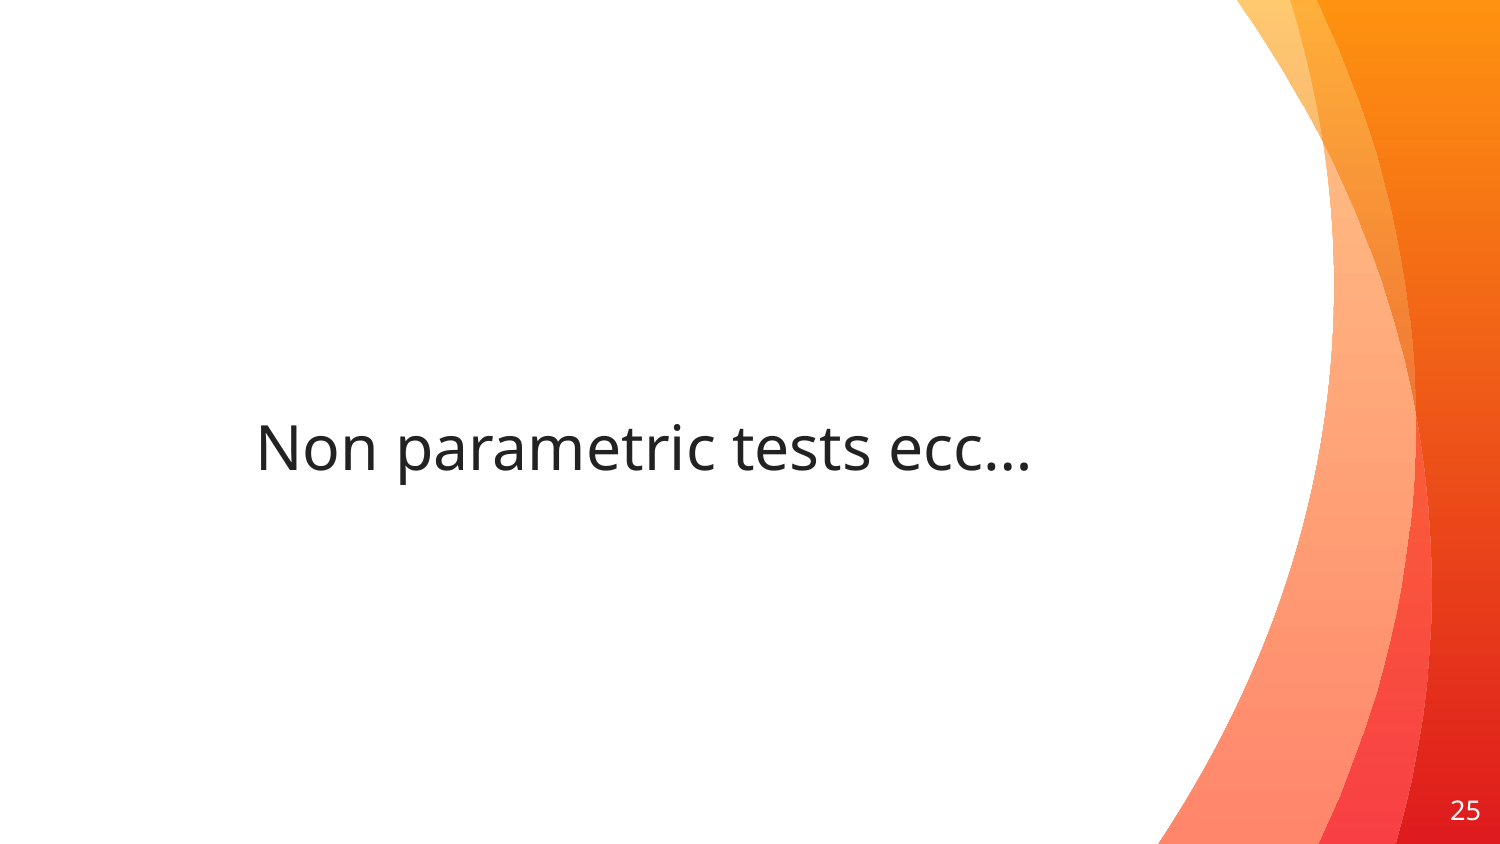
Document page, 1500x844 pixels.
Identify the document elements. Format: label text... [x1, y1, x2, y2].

slide_number 26 [1391, 779, 1482, 844]
title Non parametric tests ecc… [255, 360, 1245, 483]
